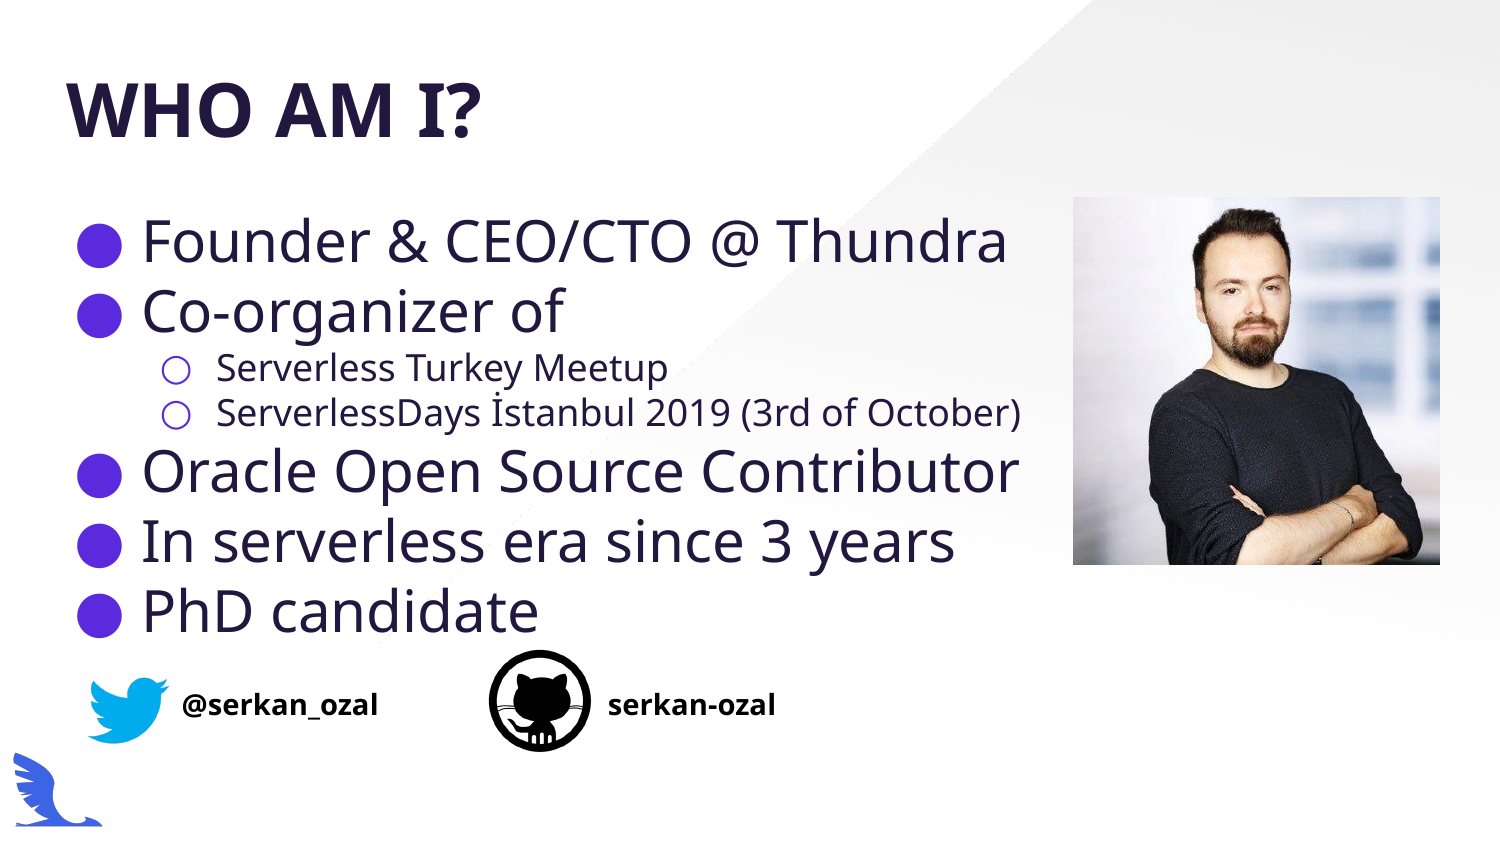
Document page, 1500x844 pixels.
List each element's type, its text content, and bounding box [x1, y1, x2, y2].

text_box Founder & CEO/CTO @ Thundra Co-organizer of Serverless Turkey Meetup ServerlessDays İstanbul 2019 (3rd of October) Oracle Open Source Contributor In serverless era since 3 years PhD candidate [51, 188, 1449, 750]
text_box @serkan_ozal [182, 671, 466, 750]
picture [0, 0, 1500, 844]
text_box serkan-ozal [598, 671, 892, 750]
text_box WHO AM I? [51, 48, 1449, 142]
